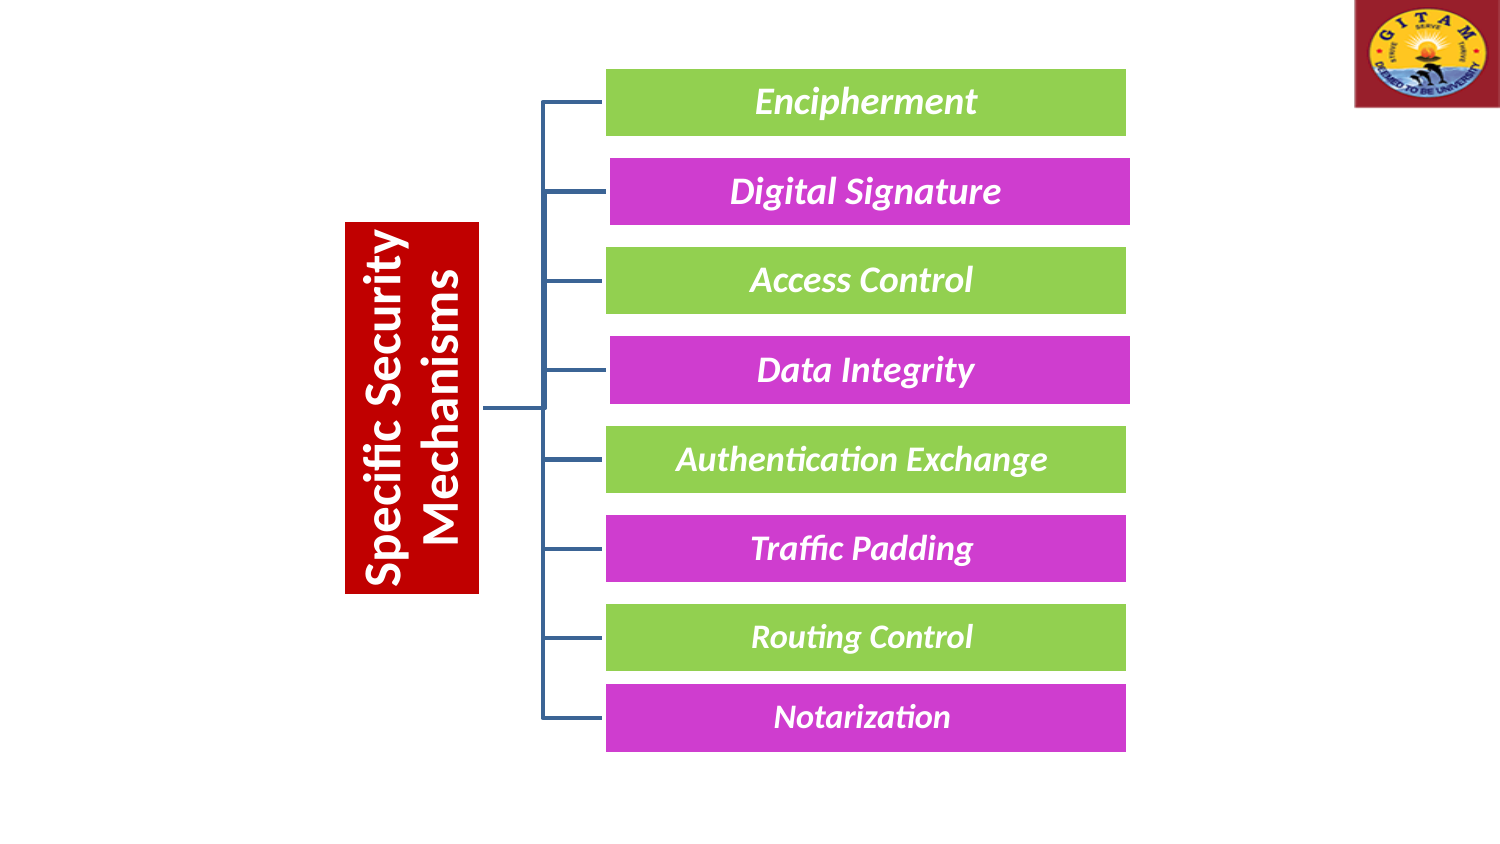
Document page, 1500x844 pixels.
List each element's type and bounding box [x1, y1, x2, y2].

picture [1353, 0, 1500, 109]
text_box [342, 66, 1133, 754]
